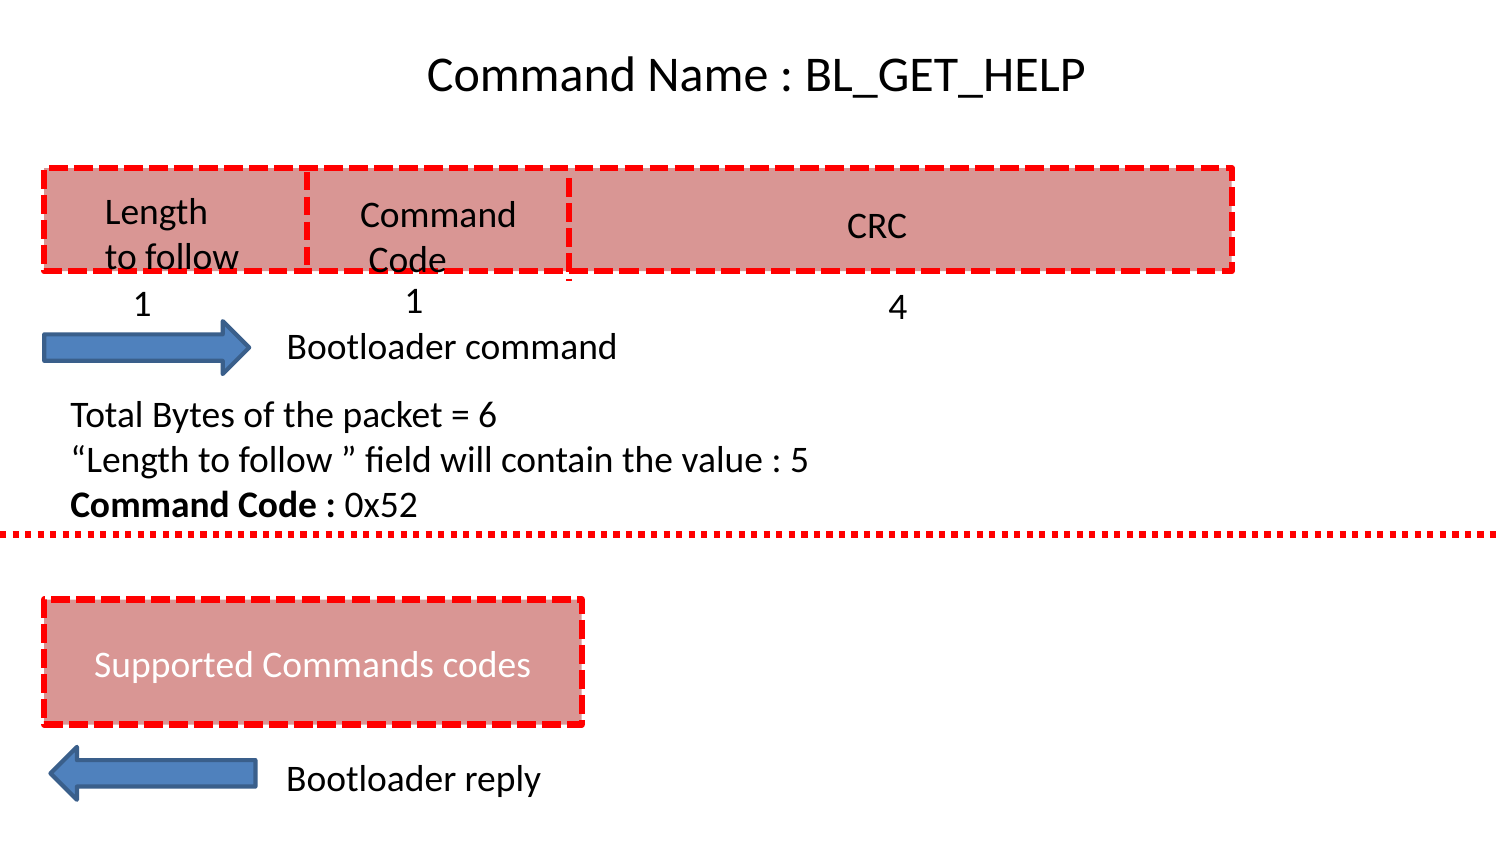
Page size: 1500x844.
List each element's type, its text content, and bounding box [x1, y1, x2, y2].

text_box [42, 332, 252, 376]
text_box Total Bytes of the packet = 6 “Length to follow ” field will contain the value : 5 Command Code : 0x52 [55, 383, 834, 533]
text_box Bootloader command [271, 332, 634, 375]
text_box Bootloader reply [271, 746, 557, 807]
text_box [48, 744, 258, 802]
text_box Command Name : BL_GET_HELP [411, 34, 1112, 110]
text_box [43, 167, 1232, 325]
text_box Supported Commands codes [42, 597, 584, 727]
